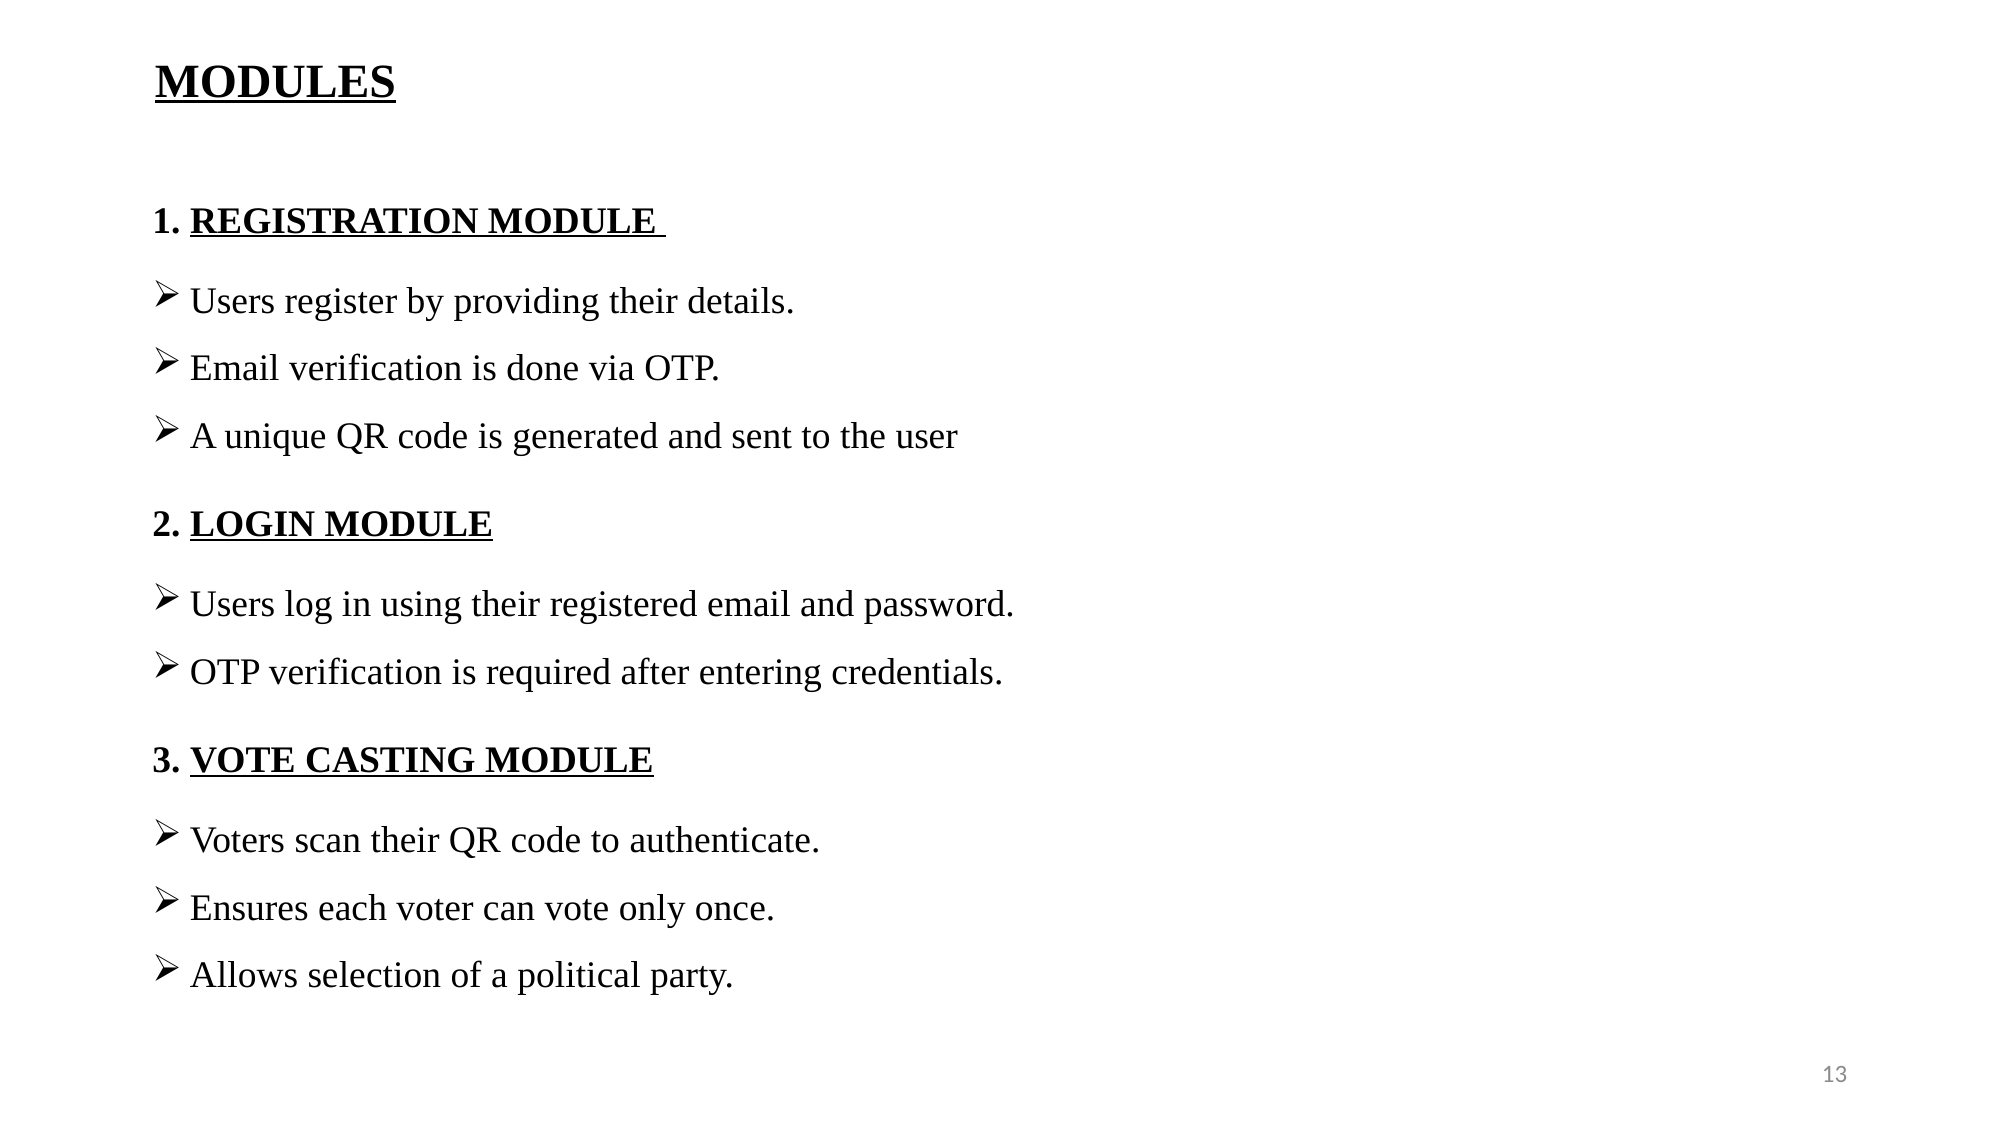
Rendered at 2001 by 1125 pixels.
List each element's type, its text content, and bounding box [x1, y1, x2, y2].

list 1. REGISTRATION MODULE Users register by providing their details. Email verification is done via OTP. A unique QR code is generated and sent to the user 2. LOGIN MODULE Users log in using their registered email and password. OTP verification is required after entering credentials. 3. VOTE CASTING MODULE Voters scan their QR code to authenticate. Ensures each voter can vote only once. Allows selection of a political party. [137, 165, 1863, 1016]
slide_number 13 [1412, 1042, 1863, 1103]
title MODULES [139, 48, 1865, 116]
